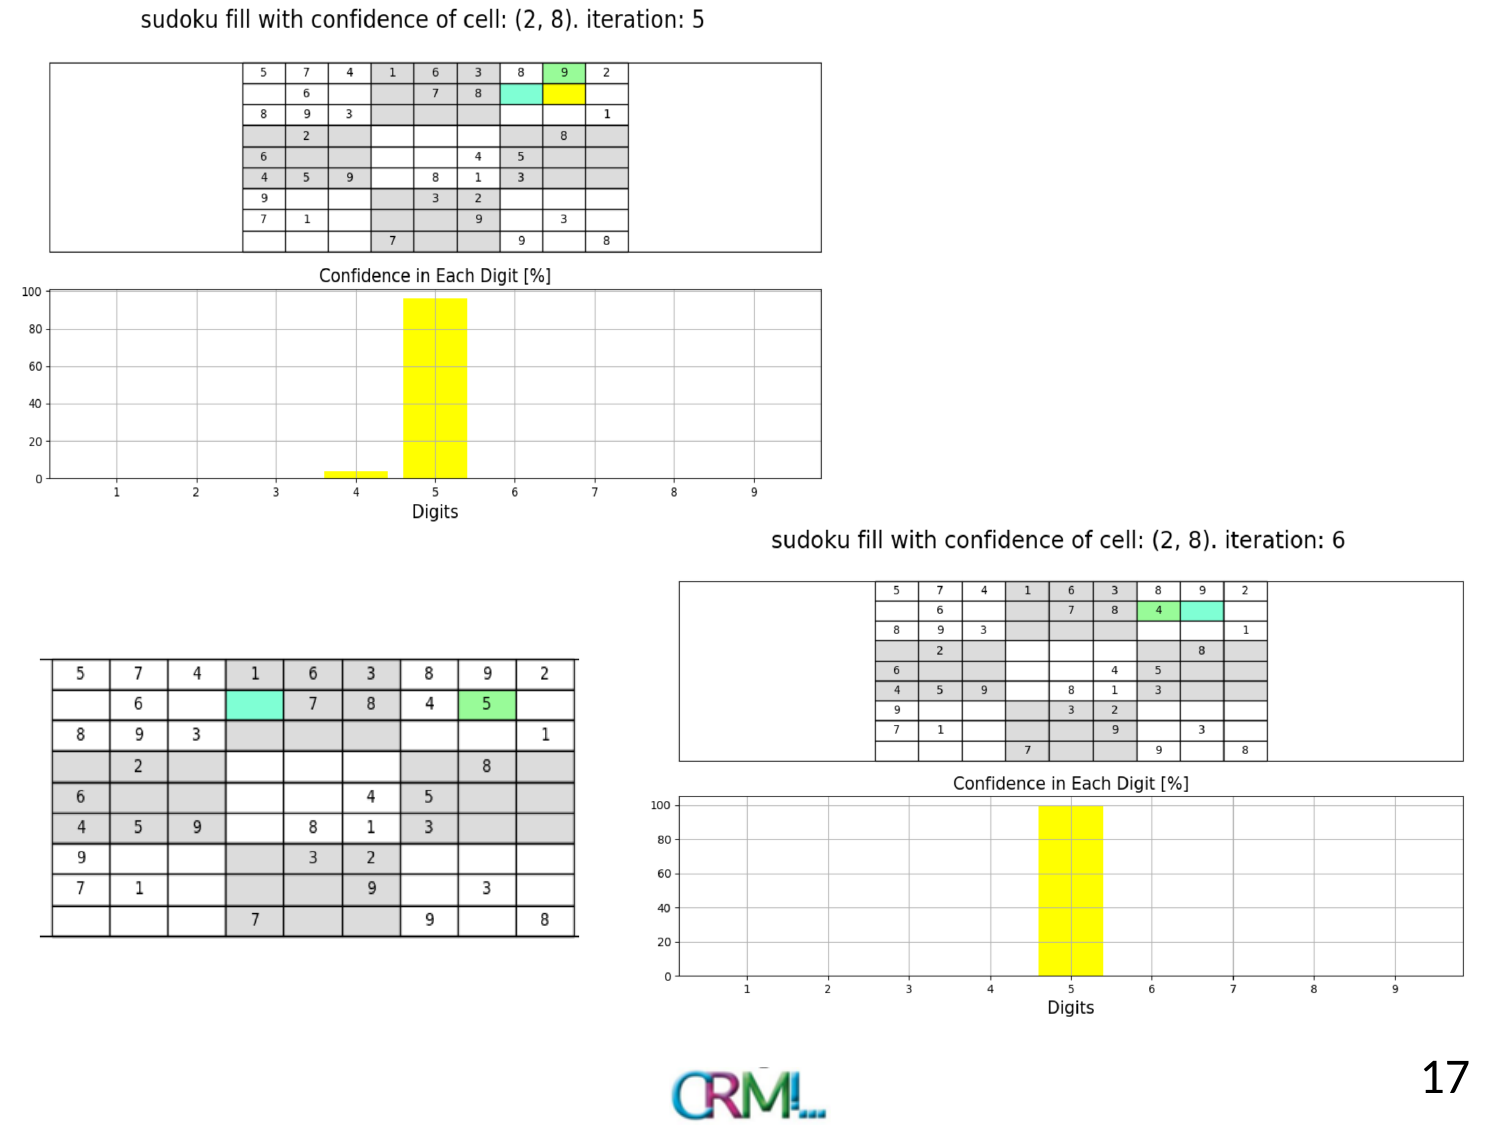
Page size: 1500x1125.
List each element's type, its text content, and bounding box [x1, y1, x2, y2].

picture [669, 1067, 831, 1125]
text_box 17 [1404, 1043, 1500, 1125]
picture [39, 654, 580, 957]
picture [12, 0, 1475, 1029]
